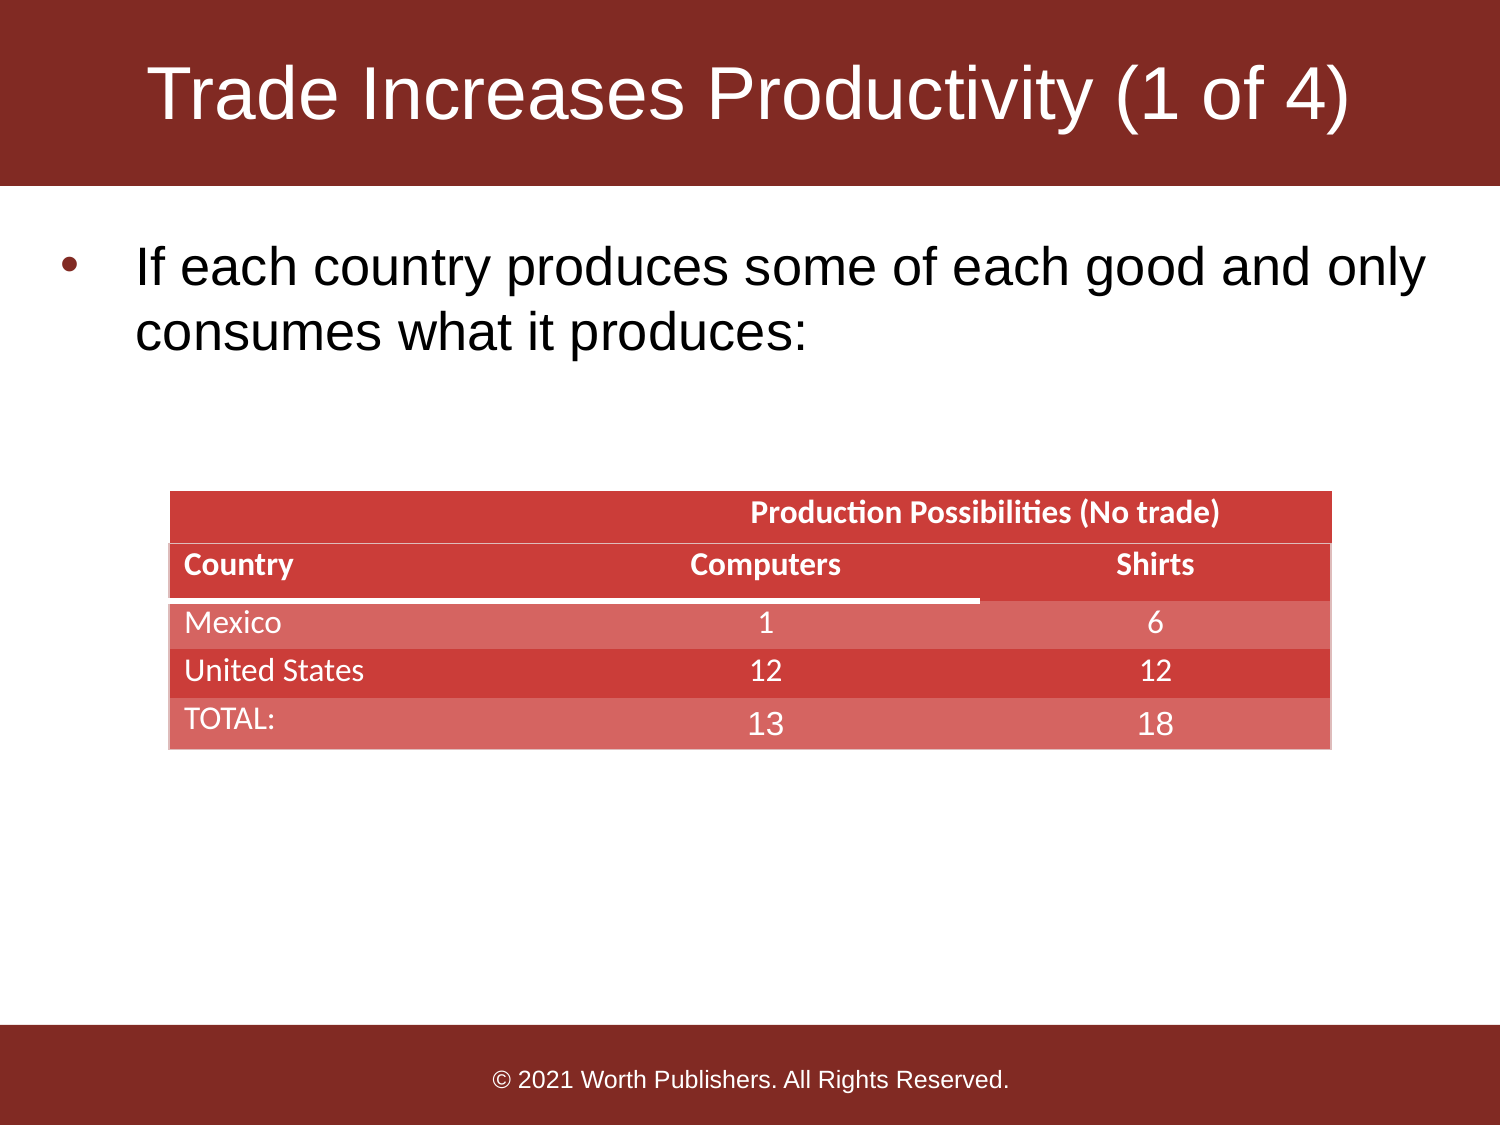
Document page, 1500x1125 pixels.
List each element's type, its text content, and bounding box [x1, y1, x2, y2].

table_cell 18 [980, 698, 1330, 749]
table_cell 12 [551, 649, 980, 698]
table_cell Mexico [170, 604, 551, 649]
title Trade Increases Productivity (1 of 4) [0, 2, 1500, 177]
table_cell 6 [980, 601, 1330, 649]
table_header Production Possibilities (No trade) [170, 491, 1332, 543]
table_header Country [170, 544, 551, 598]
table_cell United States [170, 649, 551, 698]
table_header Computers [551, 544, 980, 598]
table_cell 1 [551, 604, 980, 649]
table_cell 12 [980, 649, 1330, 698]
table_cell TOTAL: [170, 698, 551, 749]
table_cell 13 [551, 698, 980, 749]
table_header Shirts [980, 544, 1330, 601]
list If each country produces some of each good and only consumes what it produces: [45, 223, 1455, 378]
